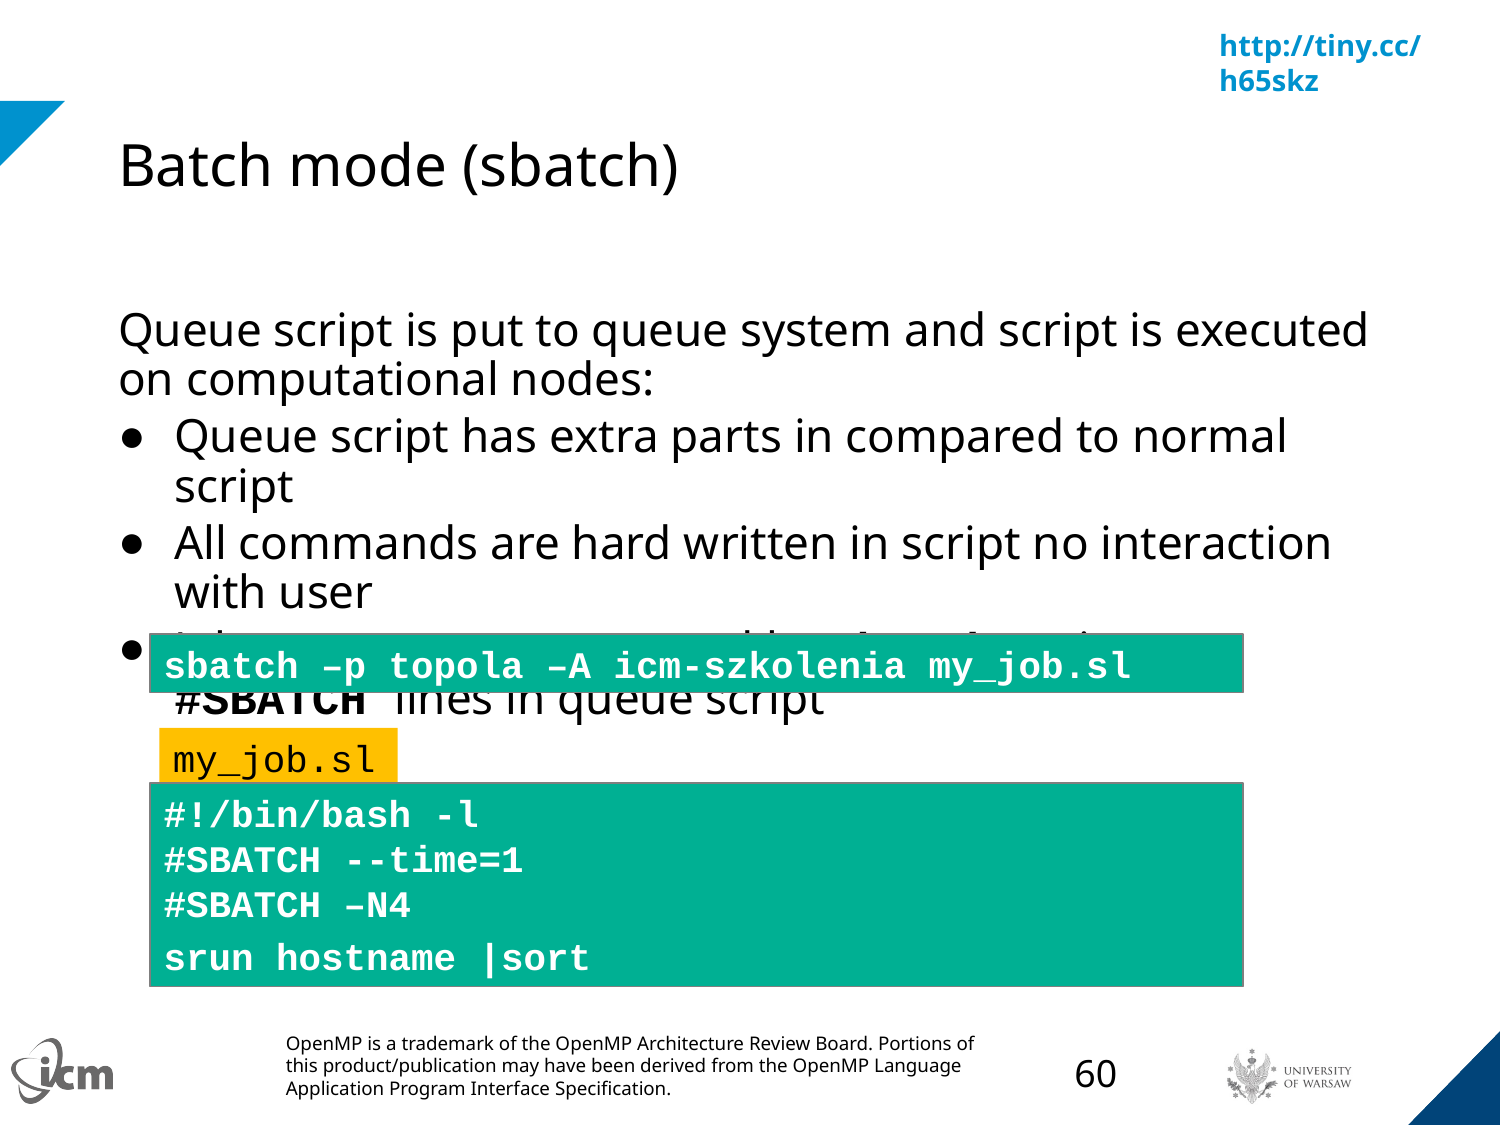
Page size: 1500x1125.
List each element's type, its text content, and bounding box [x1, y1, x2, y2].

text_box my_job.sl [159, 727, 398, 782]
slide_number ‹#› [1059, 1042, 1397, 1103]
picture [11, 1038, 113, 1104]
list Queue script is put to queue system and script is executed on computational nodes: Queue script has extra parts in compared to normal script All commands are hard written in script no interaction with user Jobs parameters are setted by sbatch options or #SBATCH lines in queue script [103, 299, 1397, 1014]
text_box #!/bin/bash -l #SBATCH --time=1 #SBATCH –N4 srun hostname |sort [149, 782, 1243, 987]
text_box sbatch –p topola –A icm-szkolenia my_job.sl [149, 634, 1243, 693]
title Batch mode (sbatch) [103, 59, 1397, 278]
